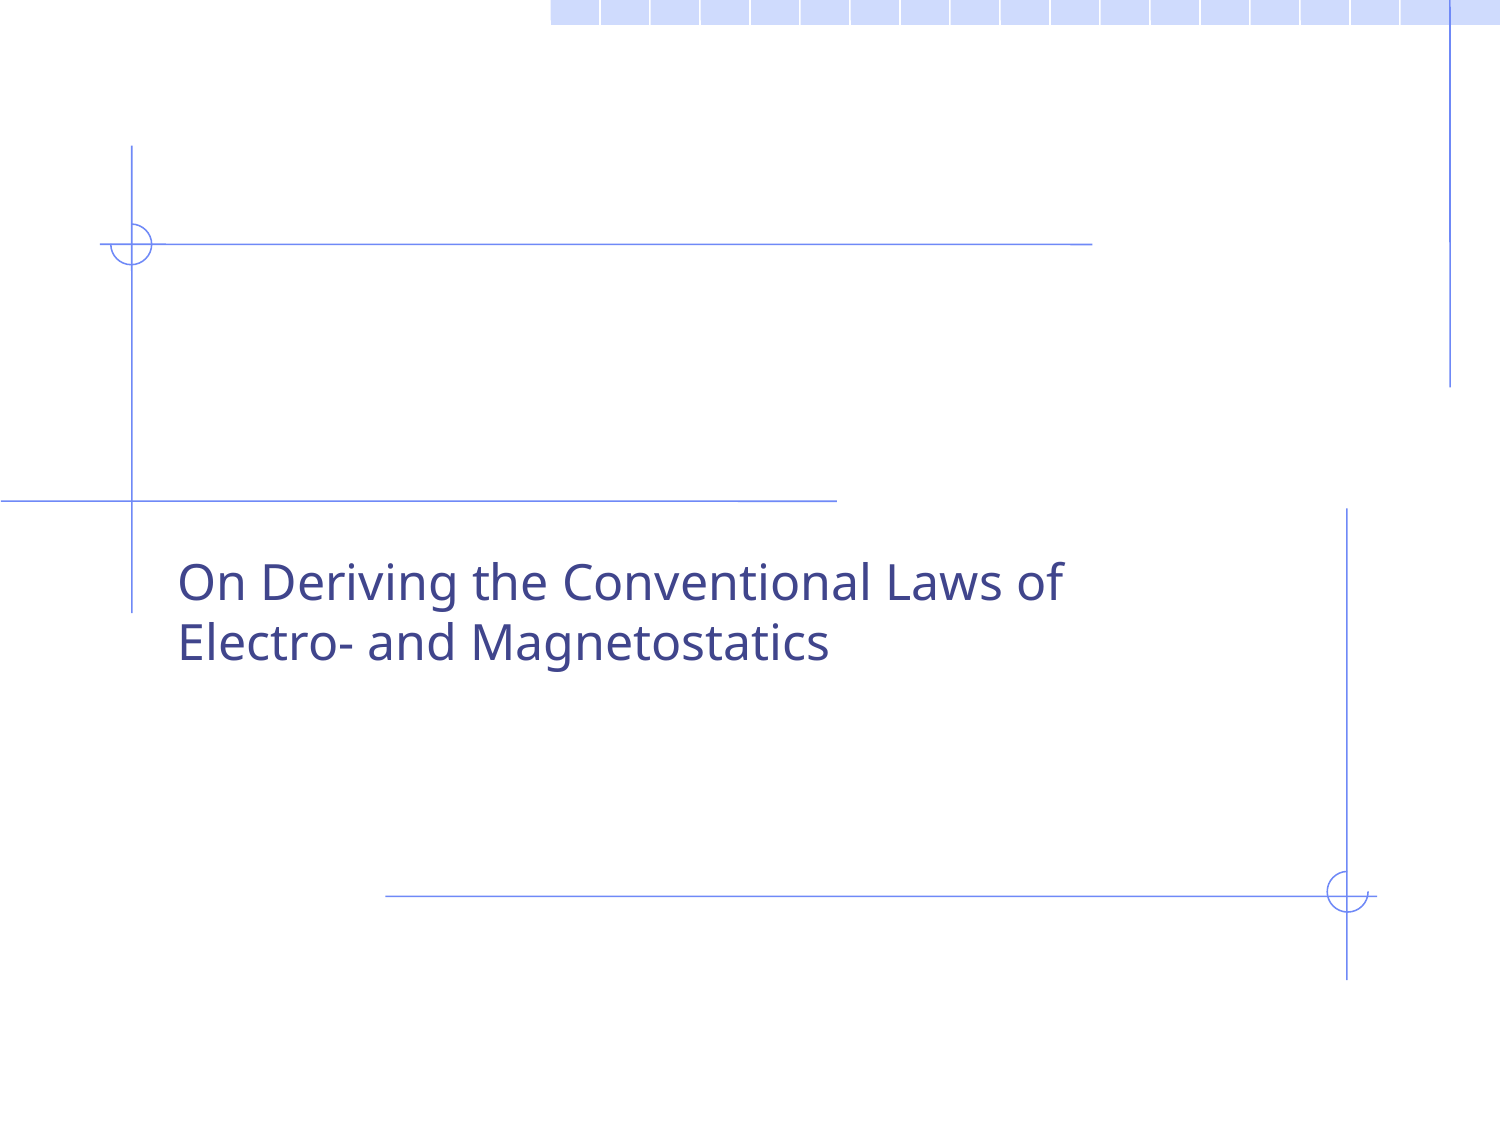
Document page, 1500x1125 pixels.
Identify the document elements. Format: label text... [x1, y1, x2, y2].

subtitle On Deriving the Conventional Laws of Electro- and Magnetostatics [162, 542, 1213, 831]
